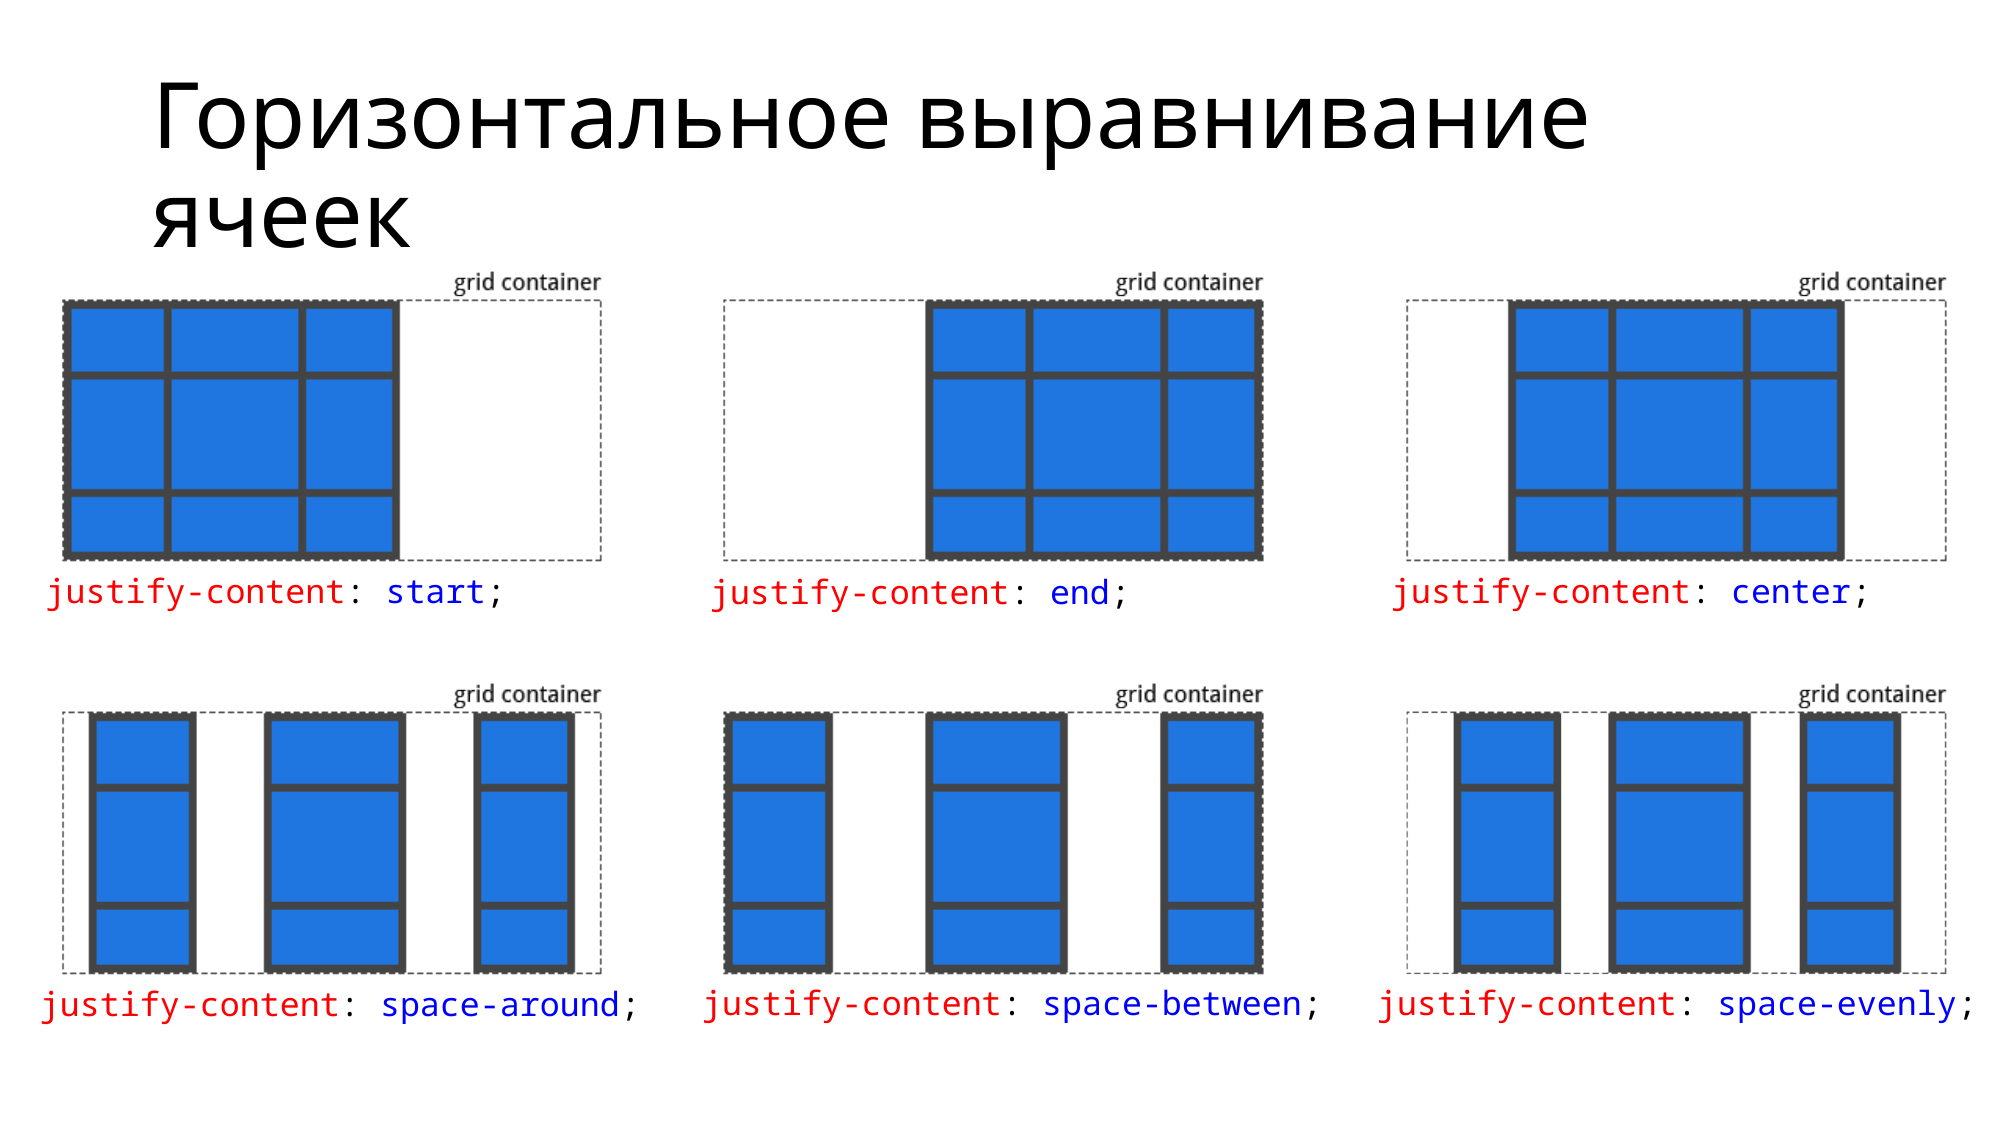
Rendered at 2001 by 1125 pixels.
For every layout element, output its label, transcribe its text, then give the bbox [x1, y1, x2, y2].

title Горизонтальное выравнивание ячеек [137, 59, 1863, 278]
picture [661, 270, 1267, 563]
text_box justify-content: space-between; [687, 975, 1337, 1030]
picture [661, 682, 1267, 976]
picture [0, 270, 605, 563]
picture [1344, 270, 1950, 563]
picture [1344, 682, 1950, 976]
text_box justify-content: start; [30, 563, 521, 618]
picture [0, 682, 605, 976]
text_box justify-content: space-evenly; [1362, 975, 1992, 1030]
text_box justify-content: space-around; [25, 975, 655, 1031]
text_box justify-content: center; [1376, 563, 1886, 618]
text_box justify-content: end; [695, 564, 1145, 619]
